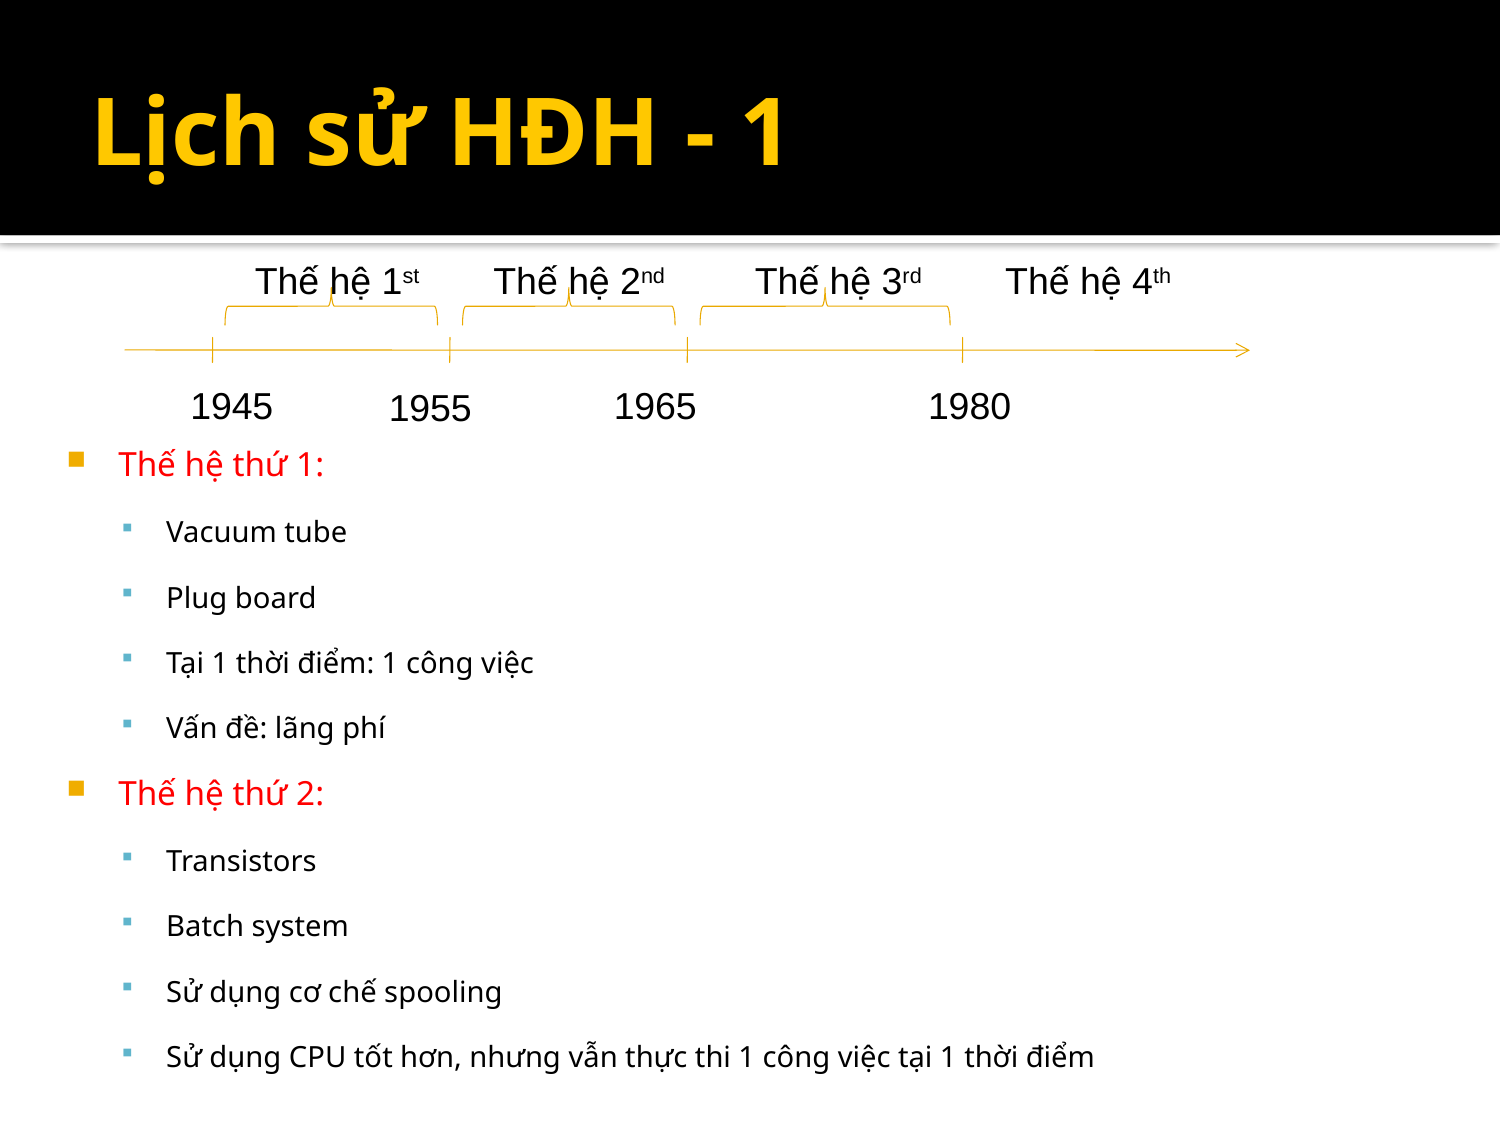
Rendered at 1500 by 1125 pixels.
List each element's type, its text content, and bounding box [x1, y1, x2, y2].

text_box Thế hệ 1st [239, 249, 435, 310]
text_box [699, 305, 951, 326]
text_box 1965 [598, 374, 712, 435]
title Lịch sử HĐH - 1 [75, 25, 1425, 231]
text_box 1945 [175, 374, 289, 435]
text_box [461, 305, 676, 326]
list Thế hệ thứ 1: Vacuum tube Plug board Tại 1 thời điểm: 1 công việc Vấn đề: lãng phí Thế hệ thứ 2: Transistors Batch system Sử dụng cơ chế spooling Sử dụng CPU tốt hơn, nhưng vẫn thực thi 1 công việc tại 1 thời điểm [37, 400, 1438, 1063]
text_box Thế hệ 2nd [478, 249, 691, 310]
text_box Thế hệ 4th [990, 249, 1197, 310]
text_box Thế hệ 3rd [740, 249, 948, 310]
text_box 1980 [913, 374, 1026, 435]
text_box 1955 [373, 376, 487, 437]
text_box [224, 305, 439, 326]
